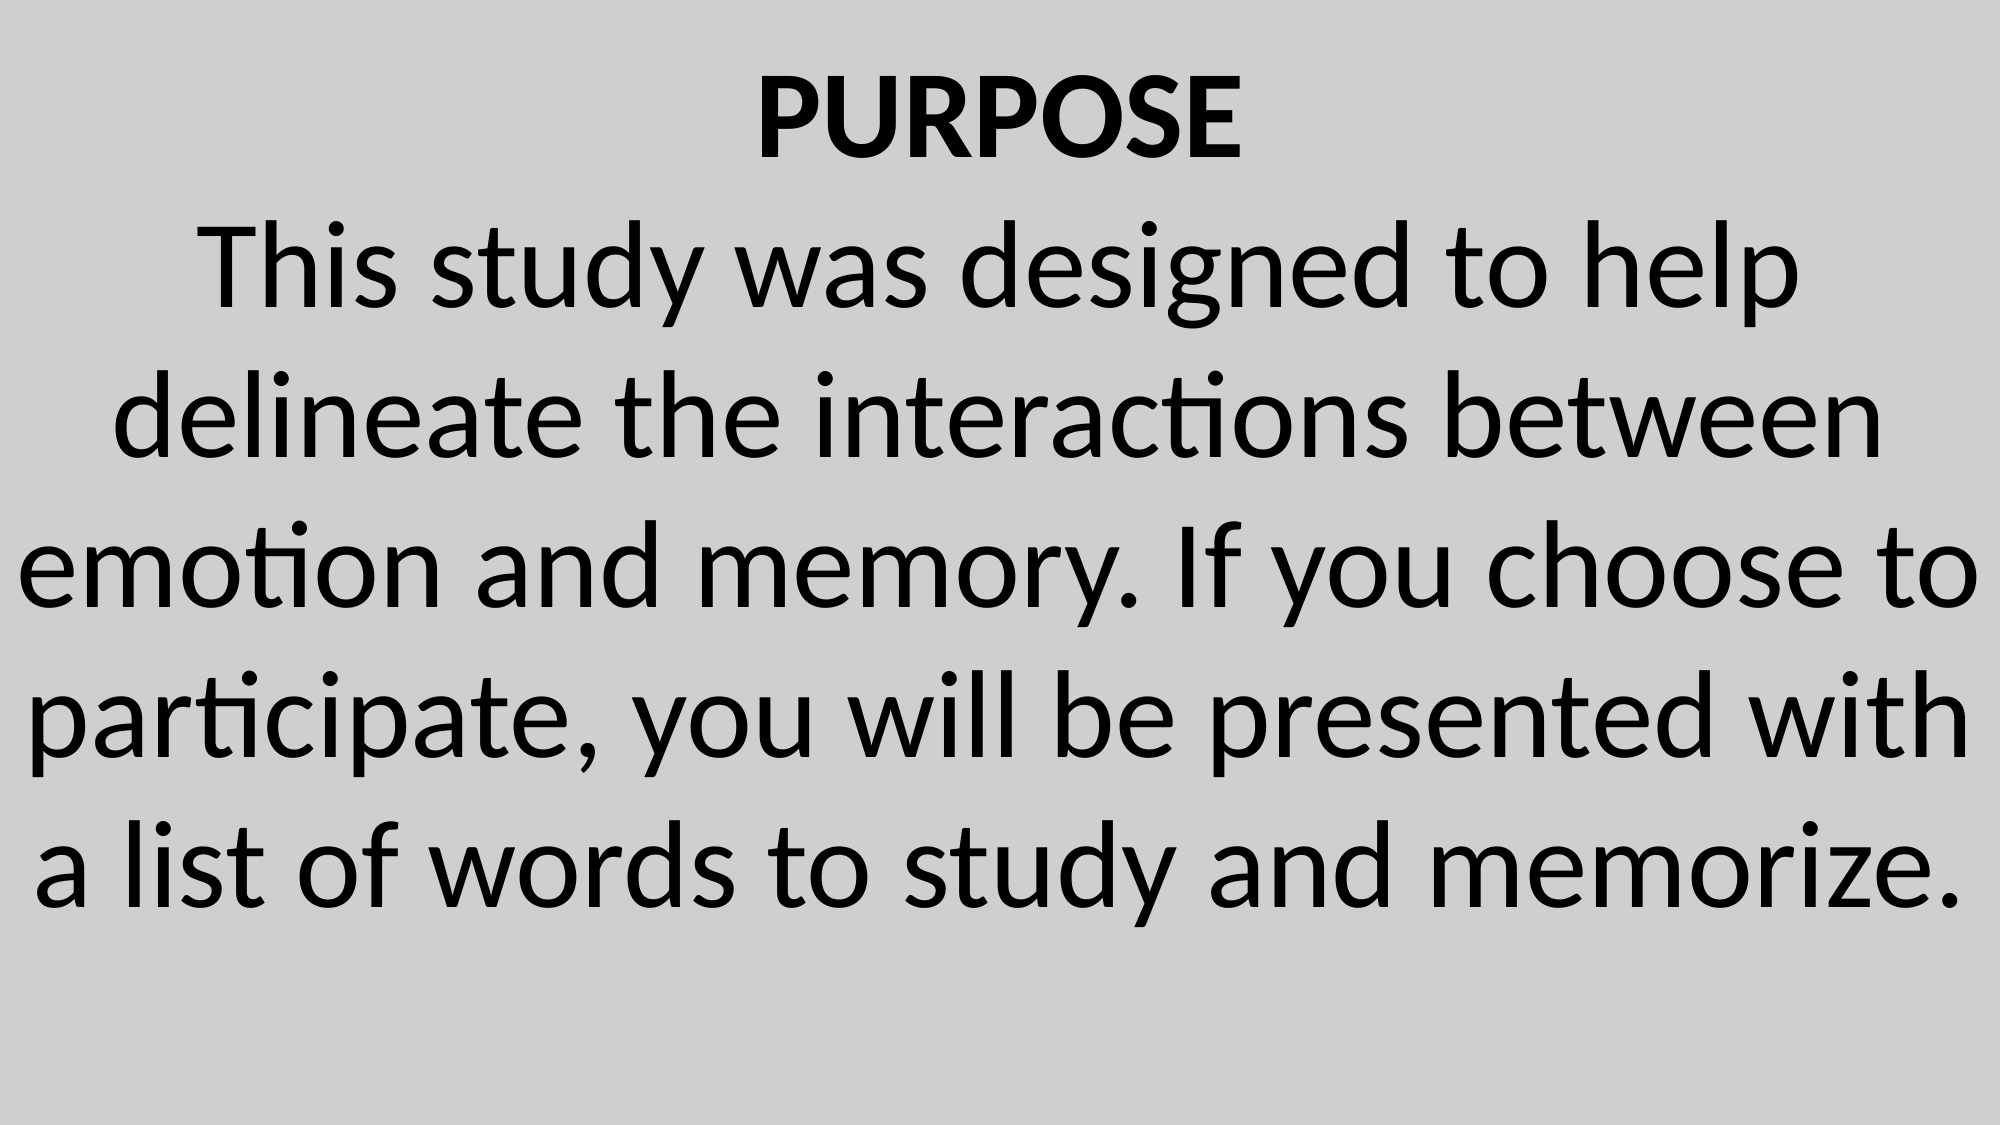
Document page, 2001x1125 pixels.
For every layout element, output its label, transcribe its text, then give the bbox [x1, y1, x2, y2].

text_box PURPOSE This study was designed to help delineate the interactions between emotion and memory. If you choose to participate, you will be presented with a list of words to study and memorize. [0, 24, 2000, 1090]
